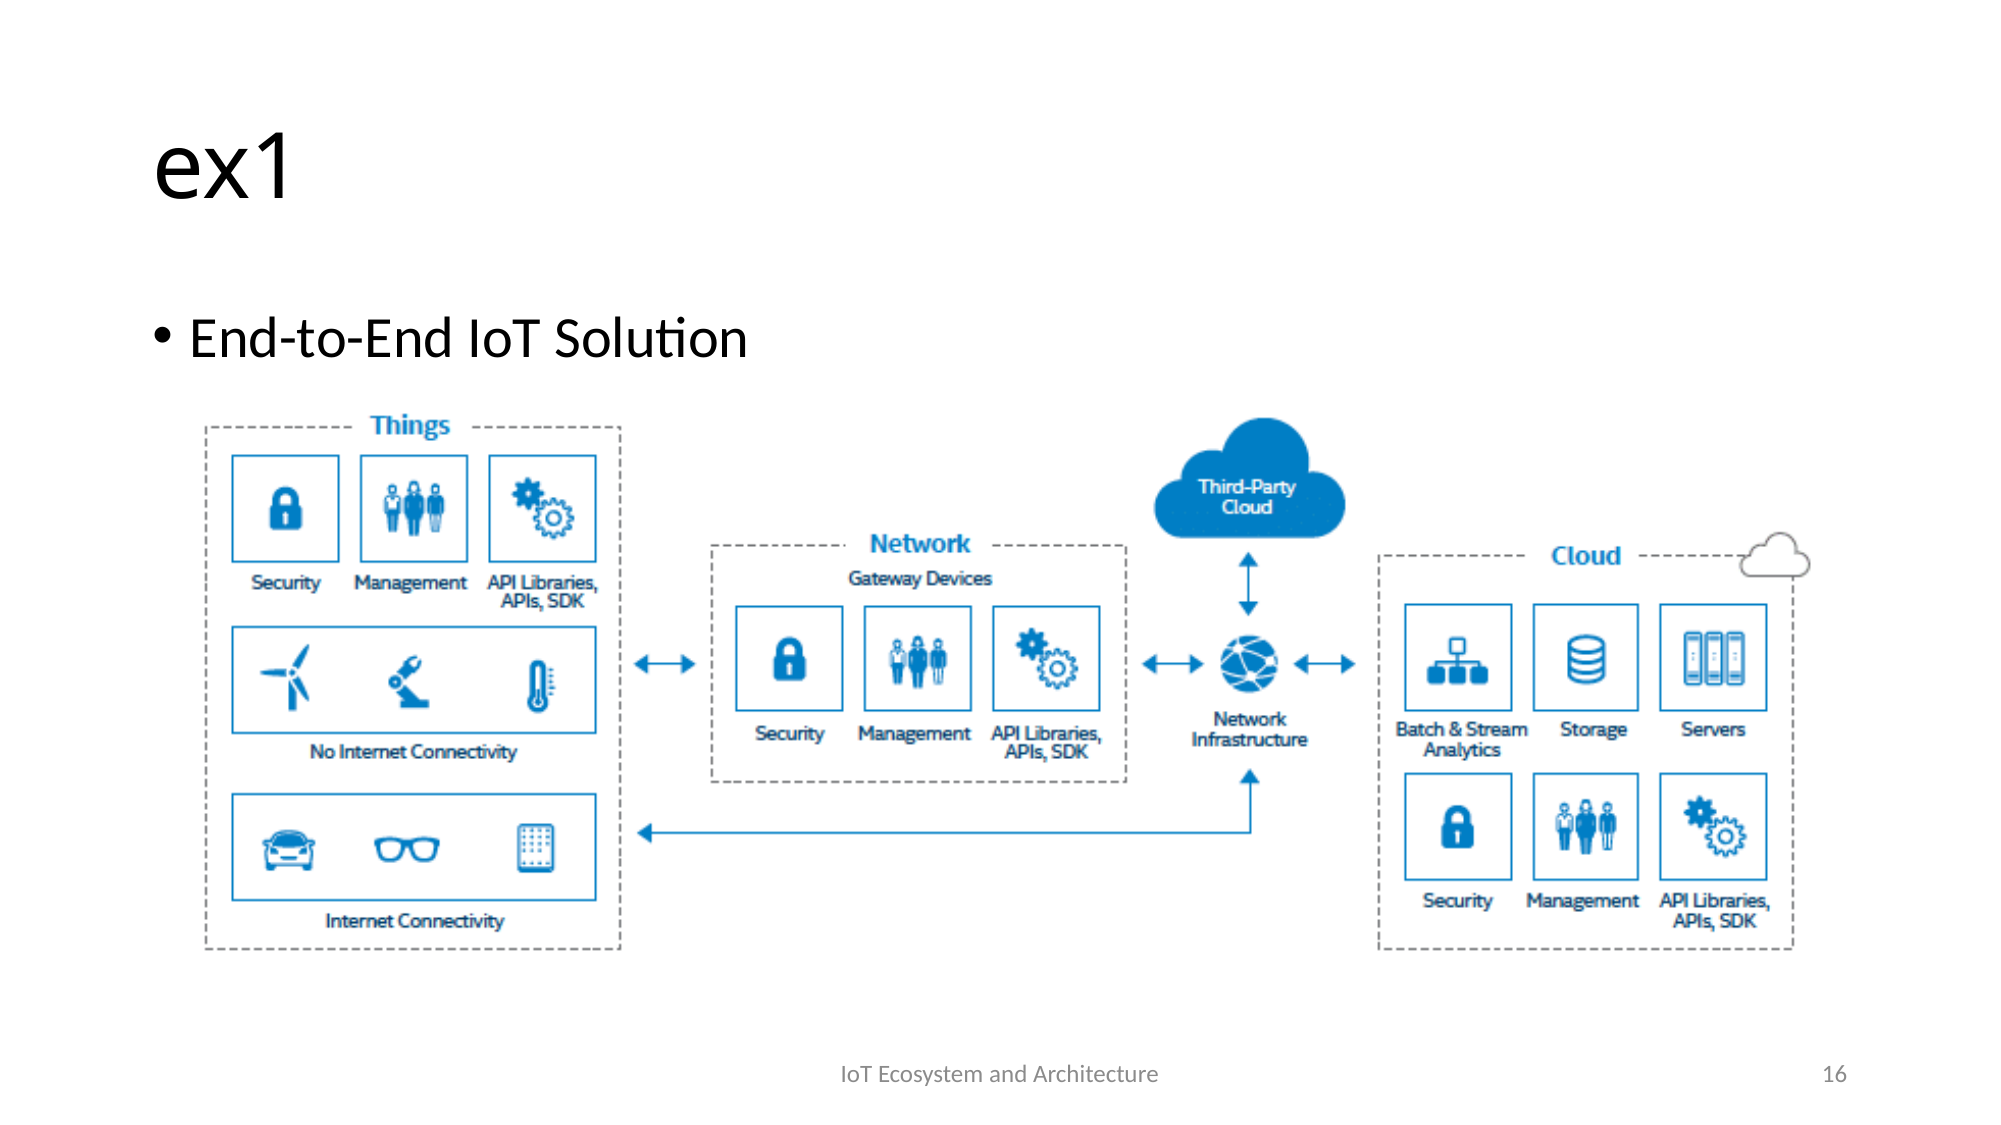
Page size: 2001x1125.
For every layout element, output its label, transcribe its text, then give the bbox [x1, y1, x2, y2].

list End-to-End IoT Solution [137, 299, 1863, 1014]
title ex1 [137, 59, 1863, 278]
slide_number 16 [1412, 1042, 1863, 1103]
footer IoT Ecosystem and Architecture [662, 1042, 1338, 1103]
picture [179, 392, 1821, 972]
